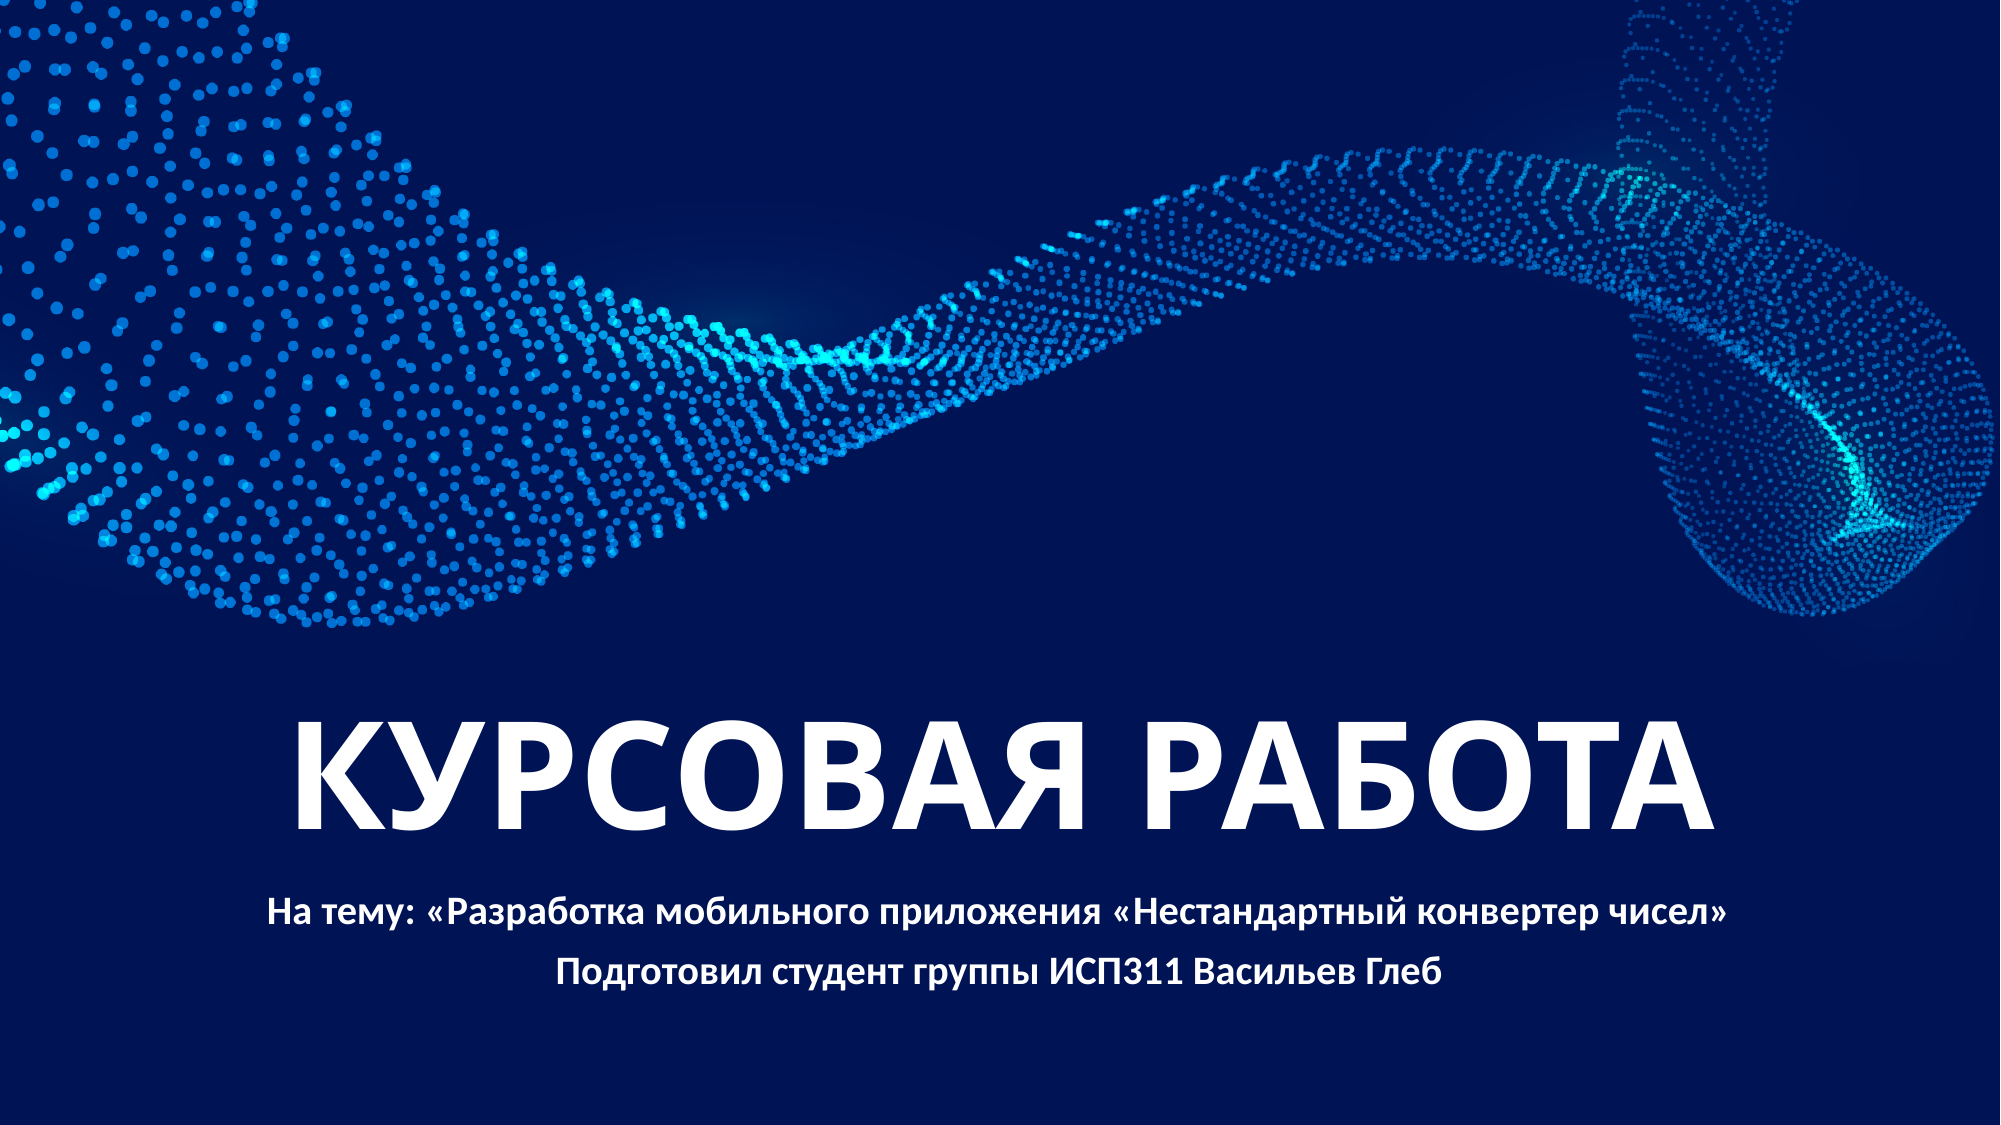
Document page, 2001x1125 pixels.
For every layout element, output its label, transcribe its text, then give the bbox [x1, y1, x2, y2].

subtitle На тему: «Разработка мобильного приложения «Нестандартный конвертер чисел» Подготовил студент группы ИСП311 Васильев Глеб [249, 881, 1750, 1043]
picture [0, 0, 2000, 1125]
title КУРСОВАЯ РАБОТА [201, 598, 1800, 870]
